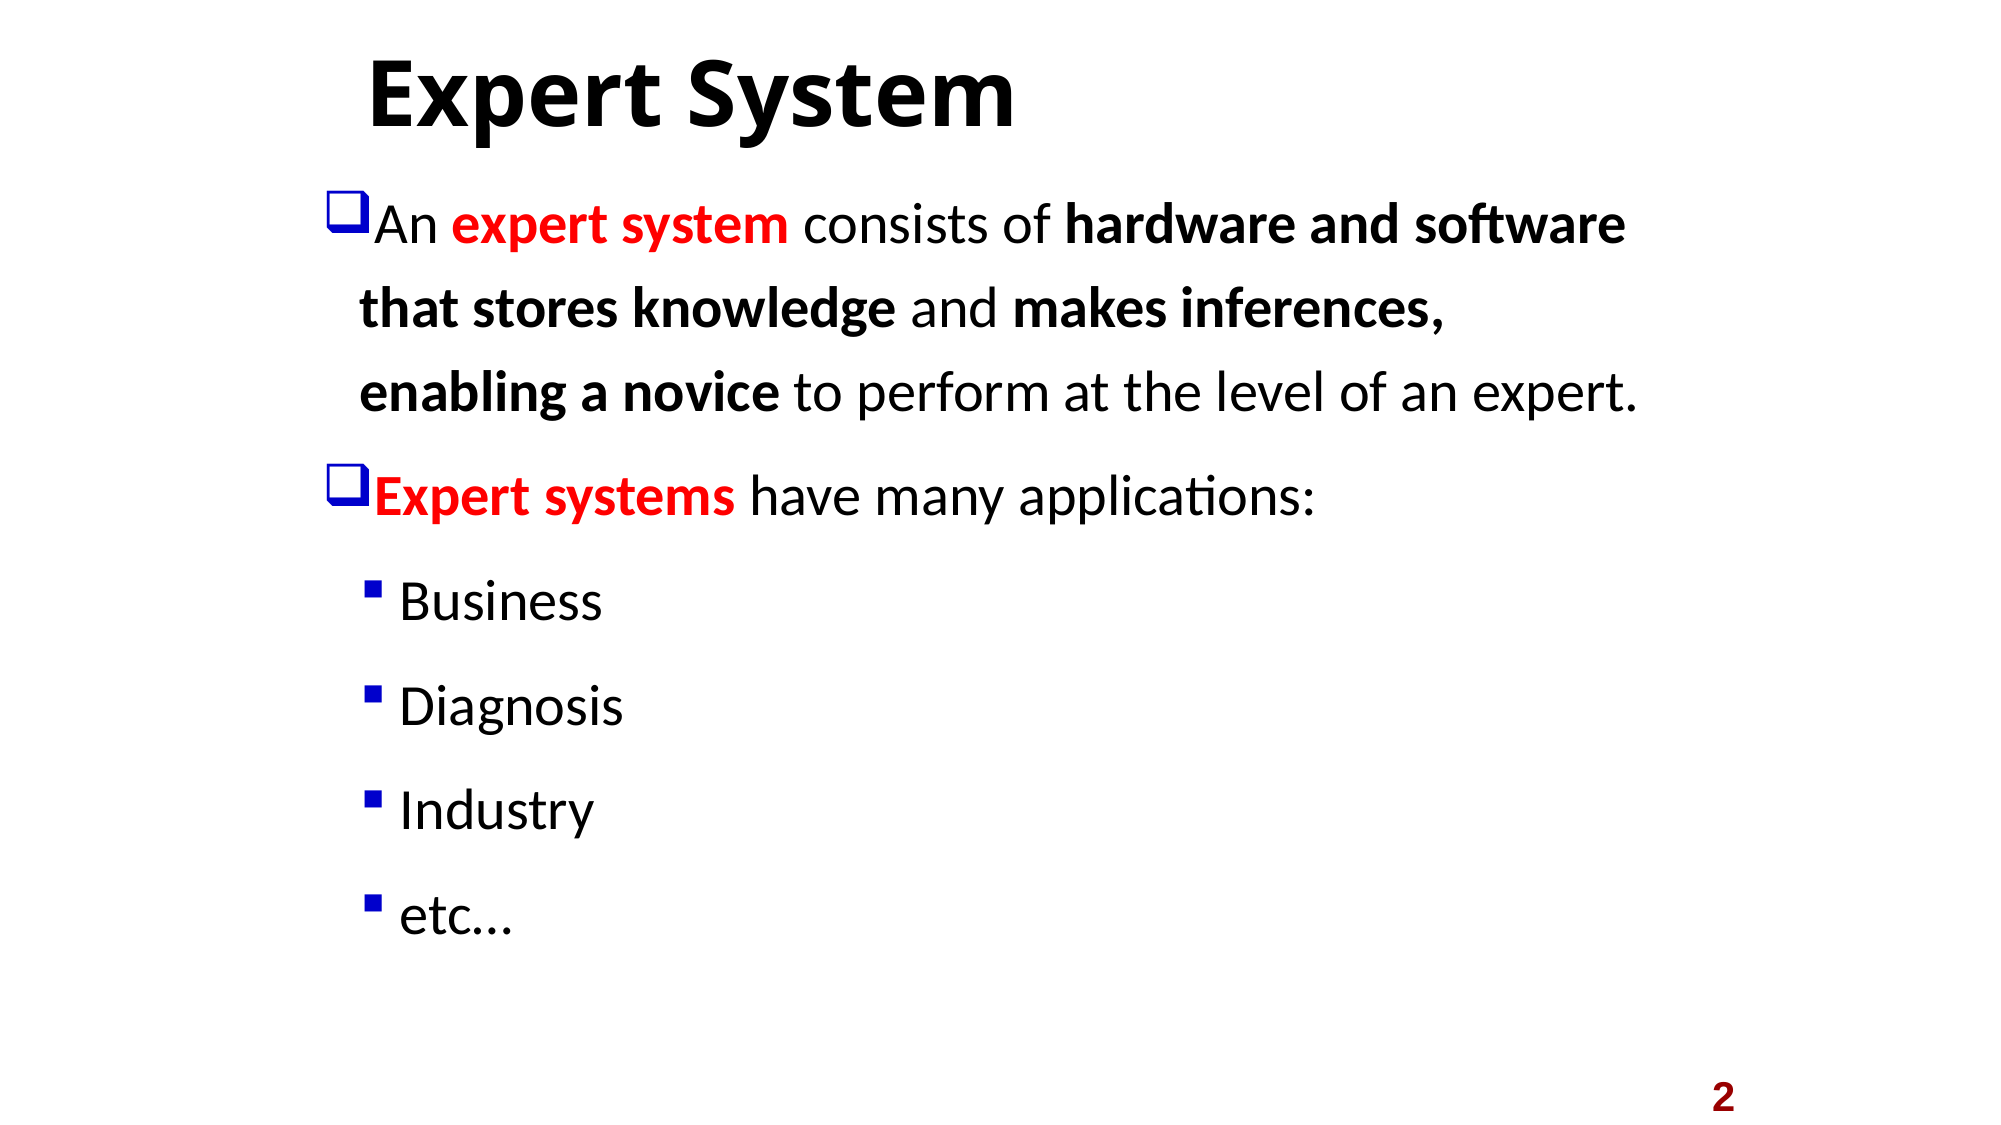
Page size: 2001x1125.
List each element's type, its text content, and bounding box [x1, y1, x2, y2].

title Expert System [350, 27, 1663, 166]
text_box 2 [1666, 1065, 1750, 1125]
list An expert system consists of hardware and software that stores knowledge and makes inferences, enabling a novice to perform at the level of an expert. Expert systems have many applications: Business Diagnosis Industry etc… [320, 169, 1663, 979]
